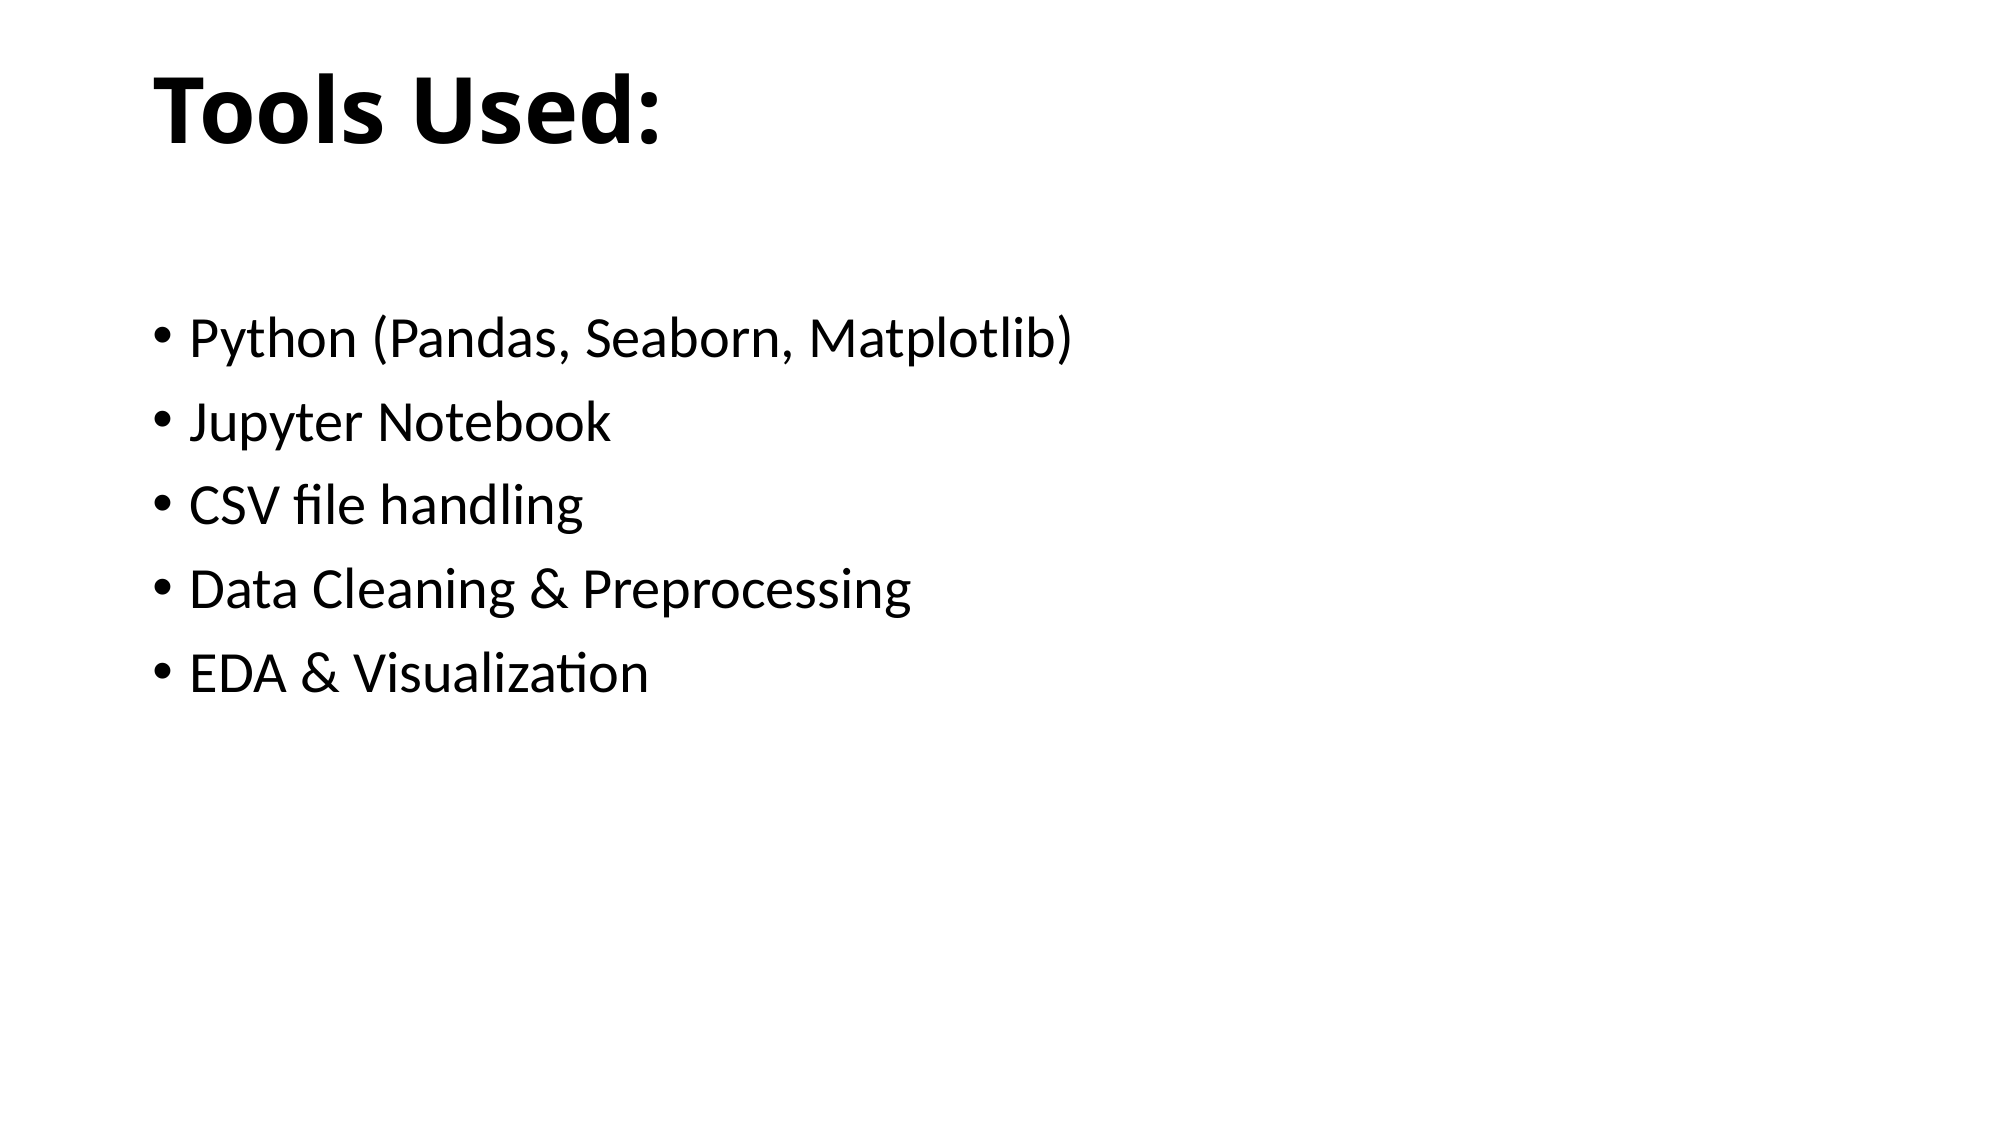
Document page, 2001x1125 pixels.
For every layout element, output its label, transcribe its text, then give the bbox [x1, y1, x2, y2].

title Tools Used: [137, 59, 1863, 278]
list Python (Pandas, Seaborn, Matplotlib) Jupyter Notebook CSV file handling Data Cleaning & Preprocessing EDA & Visualization [137, 299, 1863, 1014]
